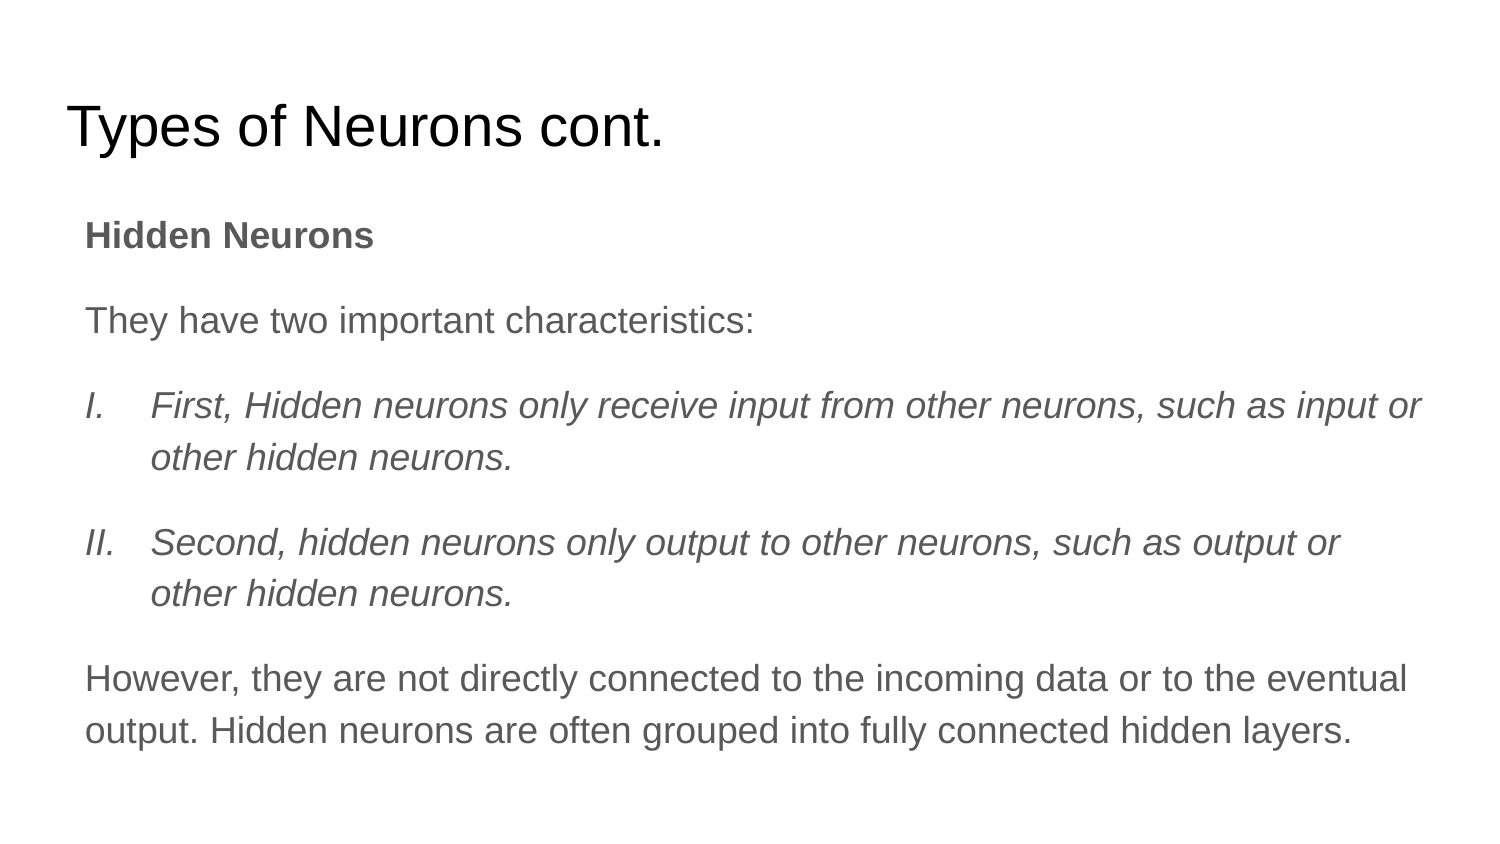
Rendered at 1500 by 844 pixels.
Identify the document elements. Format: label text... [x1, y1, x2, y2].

title Types of Neurons cont. [51, 72, 1449, 167]
list Hidden Neurons They have two important characteristics: First, Hidden neurons only receive input from other neurons, such as input or other hidden neurons. Second, hidden neurons only output to other neurons, such as output or other hidden neurons. However, they are not directly connected to the incoming data or to the eventual output. Hidden neurons are often grouped into fully connected hidden layers. [51, 189, 1449, 763]
